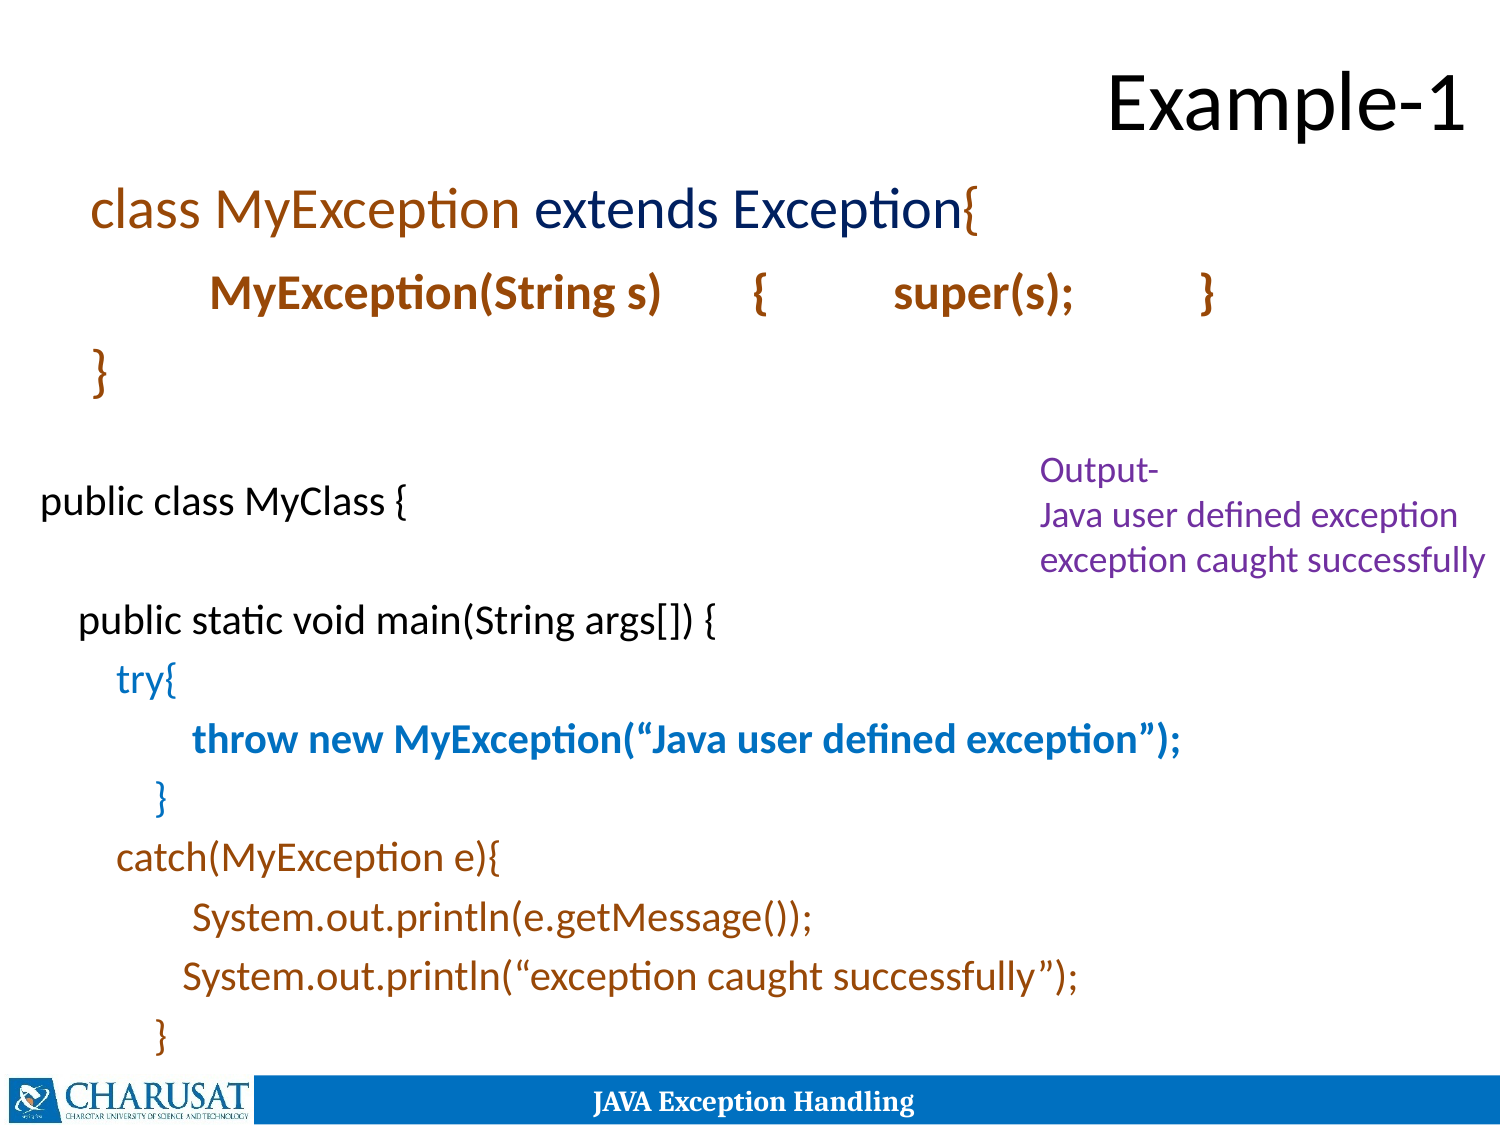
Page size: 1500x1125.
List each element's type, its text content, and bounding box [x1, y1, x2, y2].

picture [3, 1073, 255, 1125]
text_box JAVA Exception Handling [257, 1075, 1500, 1125]
text_box Output- Java user defined exception exception caught successfully [1025, 437, 1500, 588]
title Example-1 [1074, 37, 1500, 155]
text_box public class MyClass { public static void main(String args[]) { try{ throw new MyException(“Java user defined exception”); } catch(MyException e){ System.out.println(e.getMessage()); System.out.println(“exception caught successfully”); } }} [24, 465, 1350, 1075]
list class MyException extends Exception{ MyException(String s) { super(s); } } [75, 162, 1425, 413]
